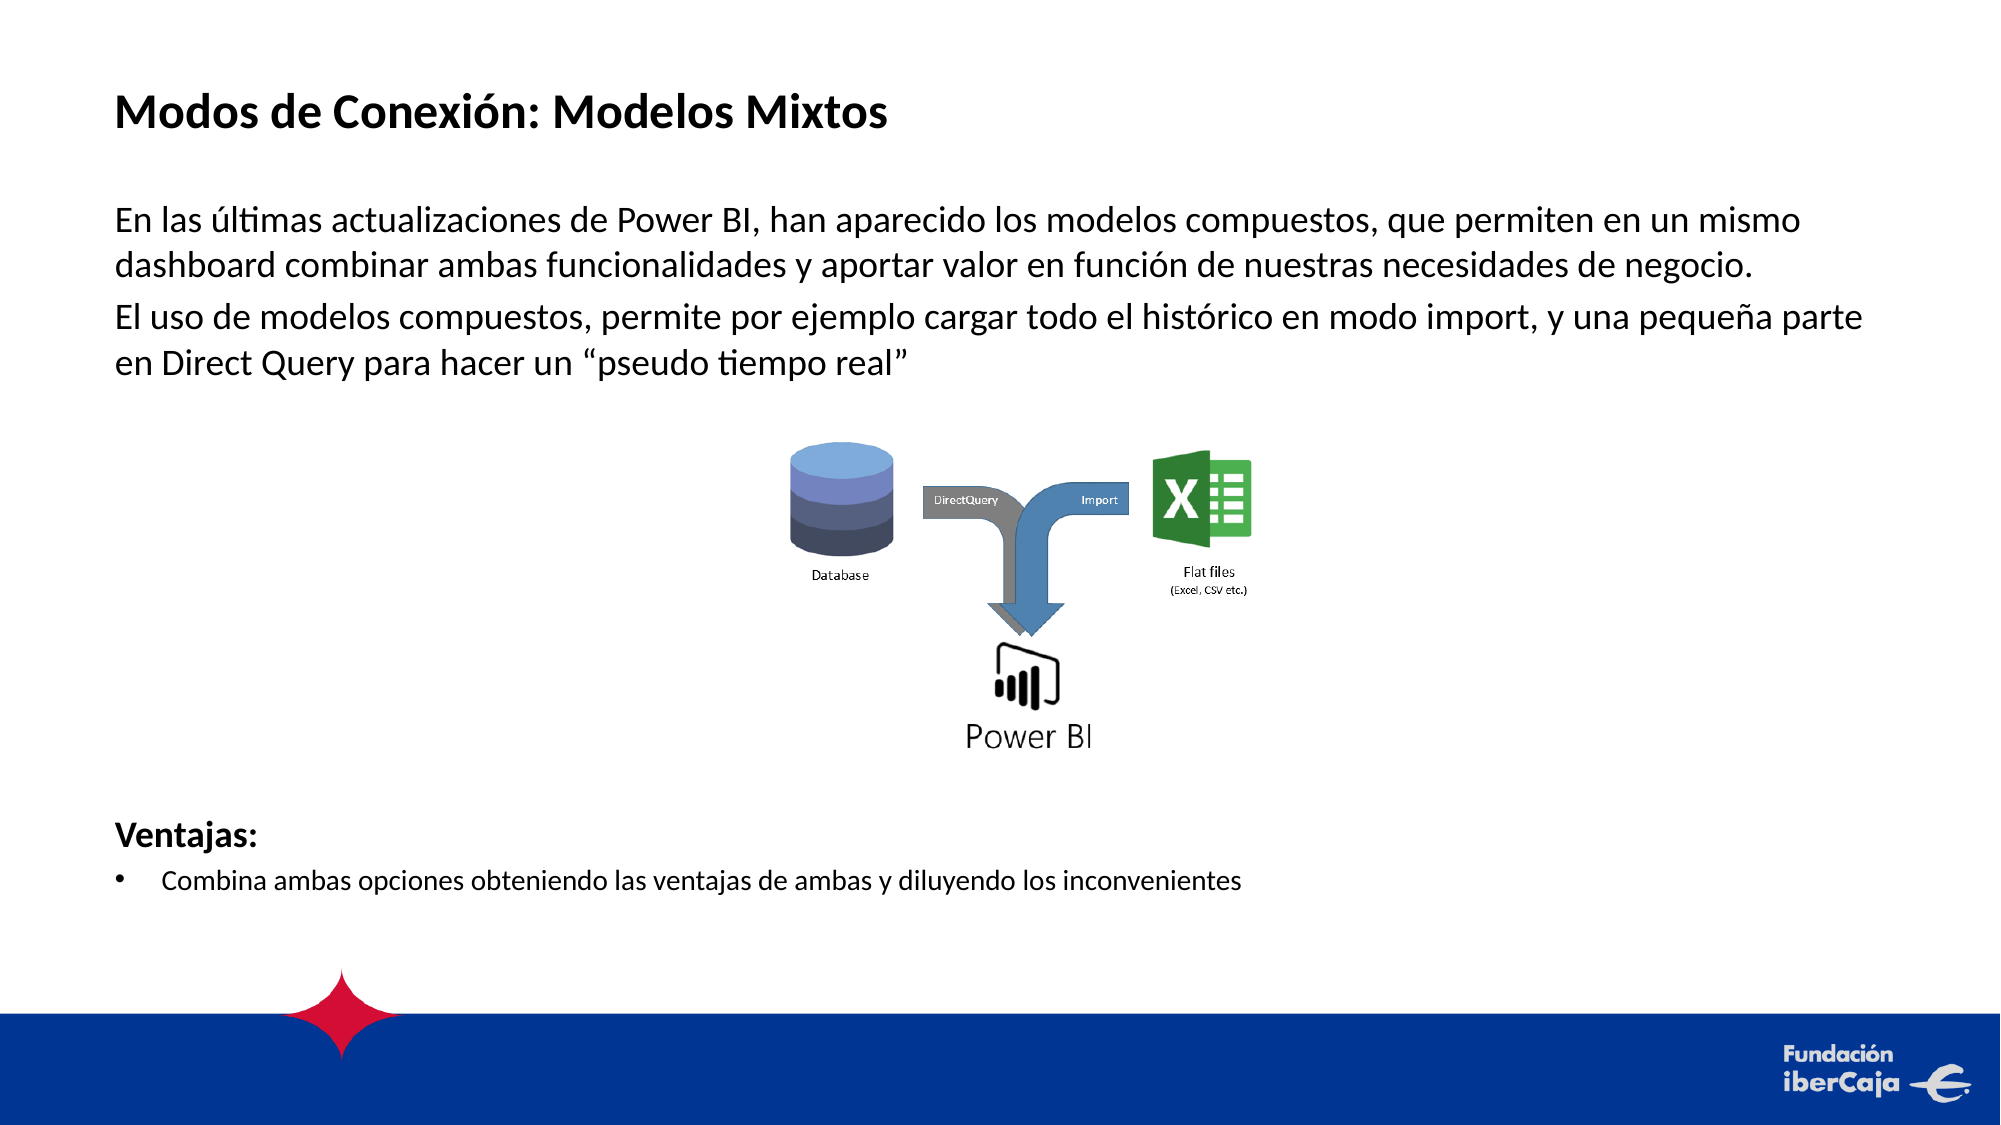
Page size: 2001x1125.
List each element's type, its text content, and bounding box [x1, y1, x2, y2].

picture [731, 398, 1269, 786]
list En las últimas actualizaciones de Power BI, han aparecido los modelos compuestos, que permiten en un mismo dashboard combinar ambas funcionalidades y aportar valor en función de nuestras necesidades de negocio. El uso de modelos compuestos, permite por ejemplo cargar todo el histórico en modo import, y una pequeña parte en Direct Query para hacer un “pseudo tiempo real” Ventajas: Combina ambas opciones obteniendo las ventajas de ambas y diluyendo los inconvenientes [99, 187, 1900, 997]
title Modos de Conexión: Modelos Mixtos [99, 45, 1900, 173]
picture [275, 997, 408, 1065]
